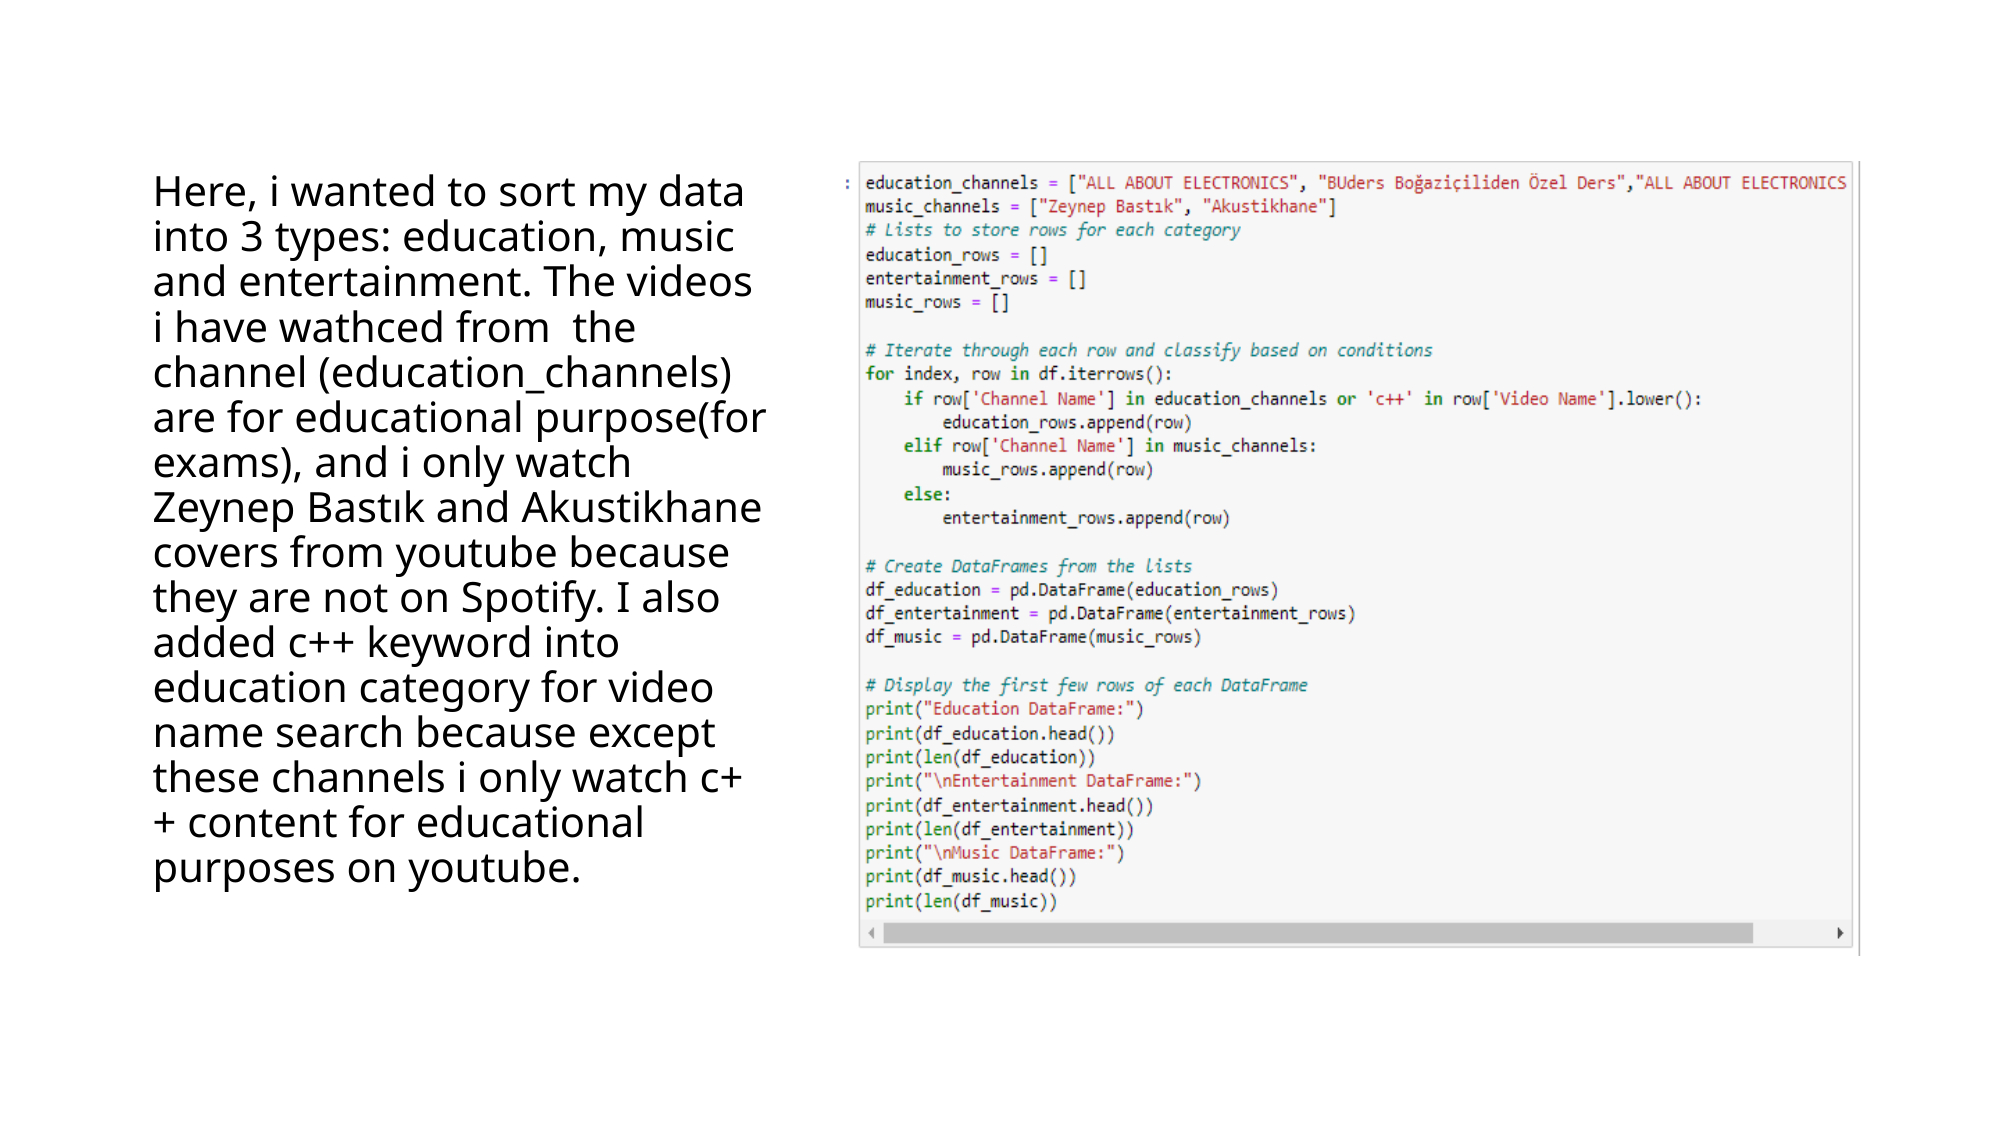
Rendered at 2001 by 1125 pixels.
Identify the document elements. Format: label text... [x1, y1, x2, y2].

picture [844, 161, 1864, 962]
list Here, i wanted to sort my data into 3 types: education, music and entertainment. The videos i have wathced from the channel (education_channels) are for educational purpose(for exams), and i only watch Zeynep Bastık and Akustikhane covers from youtube because they are not on Spotify. I also added c++ keyword into education category for video name search because except these channels i only watch c++ content for educational purposes on youtube. [137, 163, 783, 963]
